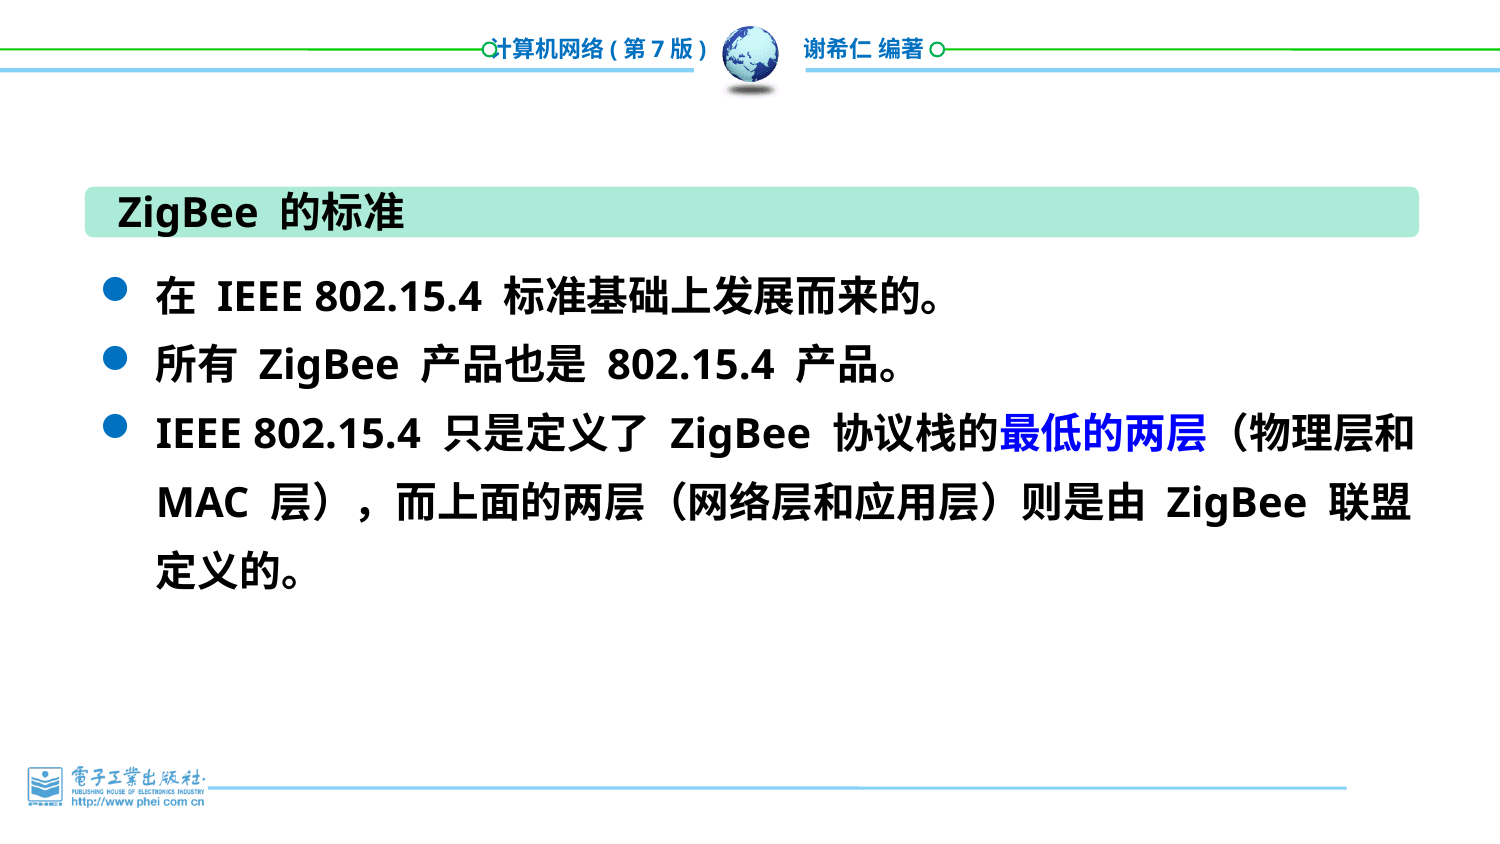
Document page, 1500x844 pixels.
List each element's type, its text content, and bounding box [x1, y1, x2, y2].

text_box [84, 186, 103, 238]
picture [23, 764, 208, 809]
text_box [420, 186, 1420, 238]
picture [720, 24, 780, 100]
text_box ZigBee 的标准 [103, 178, 420, 243]
text_box 在 IEEE 802.15.4 标准基础上发展而来的。 所有 ZigBee 产品也是 802.15.4 产品。 IEEE 802.15.4 只是定义了 ZigBee 协议栈的最低的两层（物理层和 MAC 层），而上面的两层（网络层和应用层）则是由 ZigBee 联盟定义的。 [84, 243, 1441, 602]
